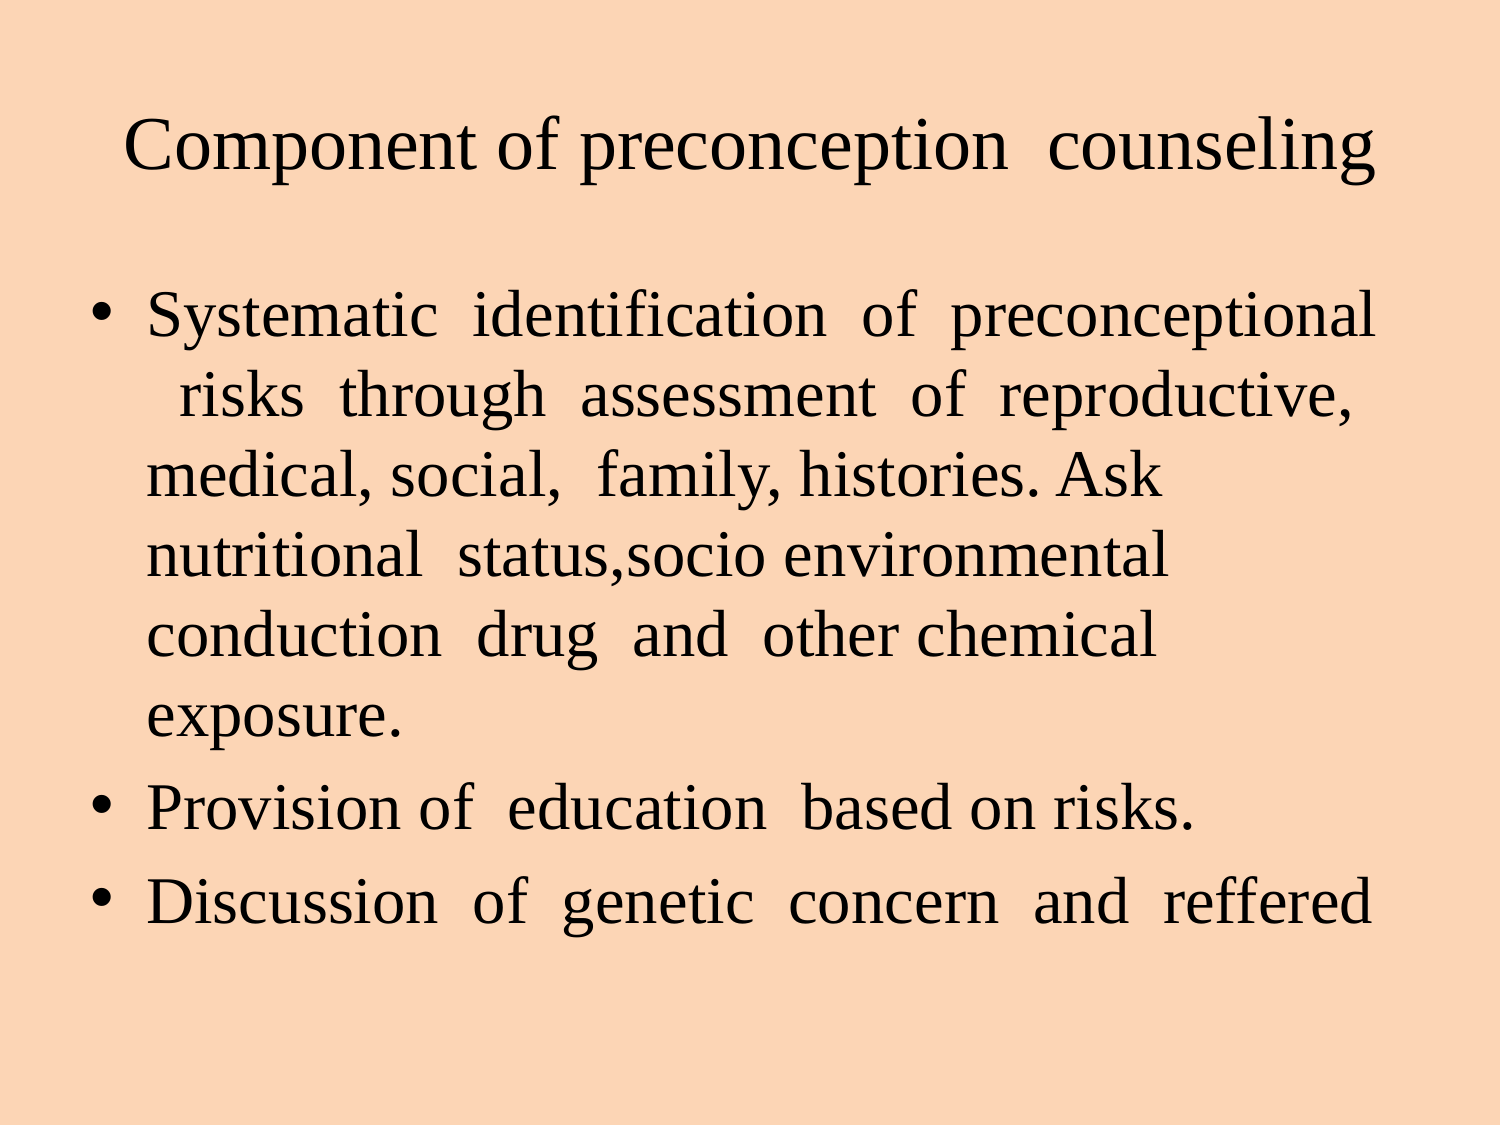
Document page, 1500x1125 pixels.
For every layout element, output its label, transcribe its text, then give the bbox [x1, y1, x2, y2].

list Systematic identification of preconceptional risks through assessment of reproductive, medical, social, family, histories. Ask nutritional status,socio environmental conduction drug and other chemical exposure. Provision of education based on risks. Discussion of genetic concern and reffered [75, 262, 1425, 1005]
title Component of preconception counseling [75, 45, 1425, 233]
